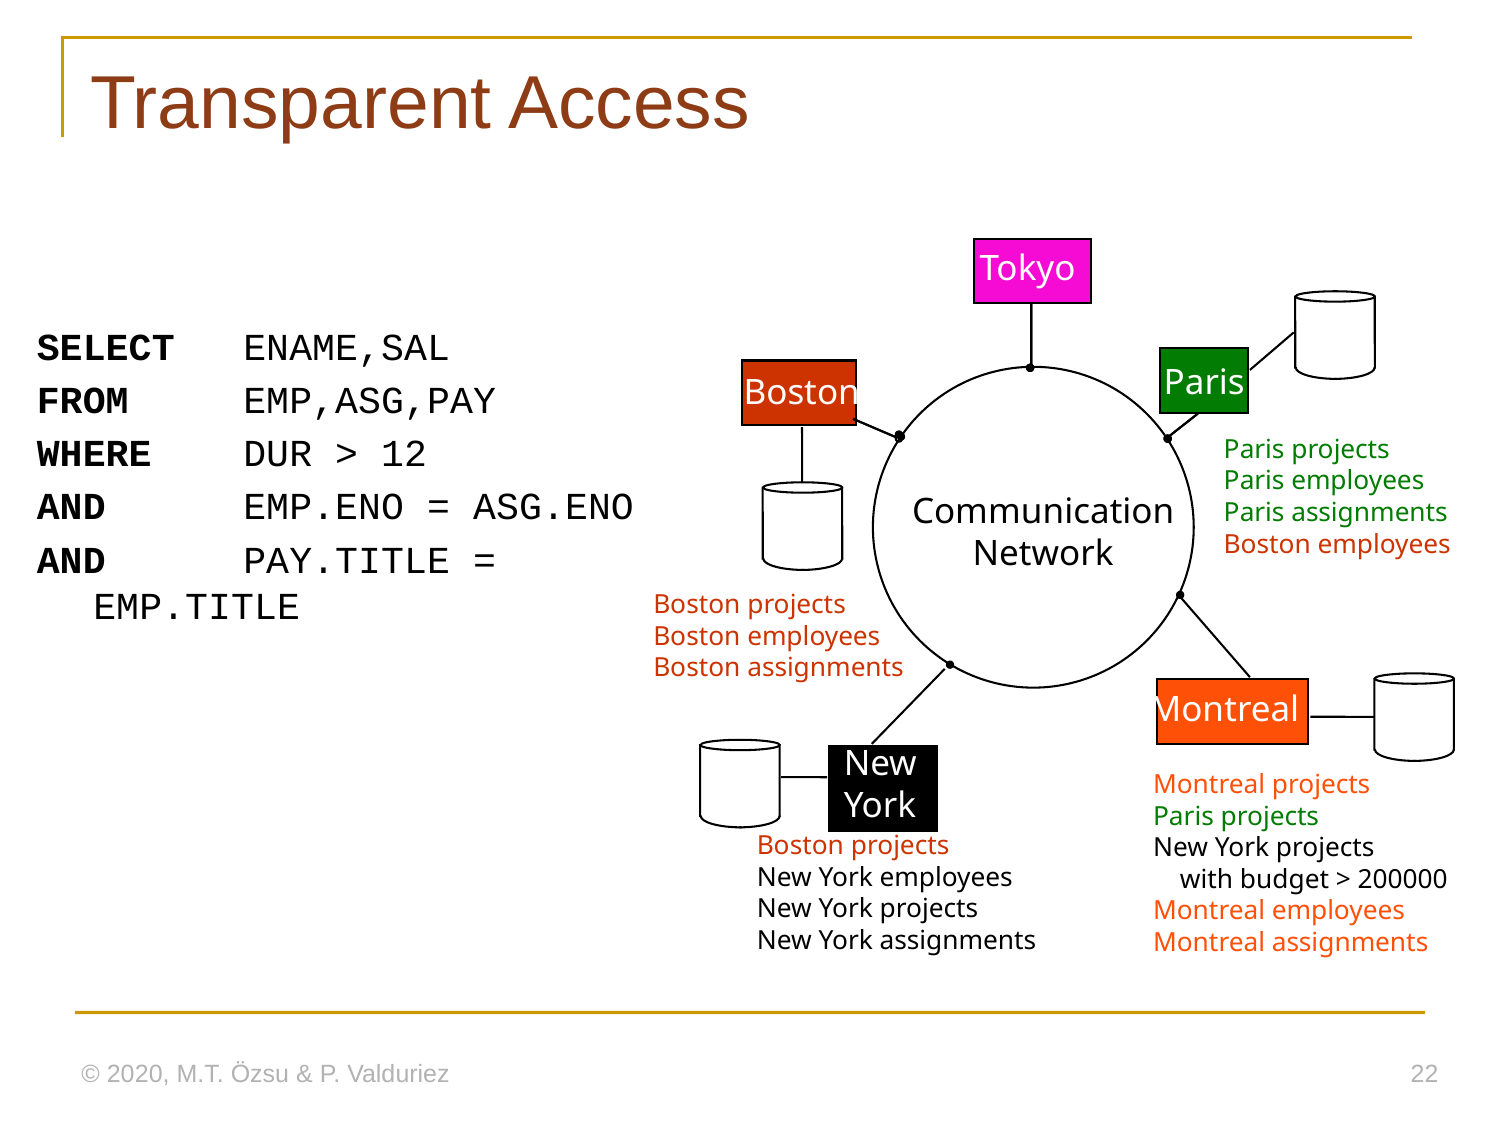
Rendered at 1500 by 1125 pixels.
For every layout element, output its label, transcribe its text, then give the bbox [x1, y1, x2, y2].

text_box Boston projects Boston employees Boston assignments [642, 582, 915, 688]
text_box [1177, 591, 1184, 598]
text_box Paris projects Paris employees Paris assignments Boston employees [1213, 426, 1462, 564]
text_box New York [833, 735, 928, 823]
text_box [894, 430, 904, 437]
text_box Boston [732, 364, 871, 417]
text_box Tokyo [969, 240, 1087, 293]
text_box Communication Network [901, 483, 1185, 578]
text_box [895, 435, 903, 442]
text_box [946, 661, 954, 668]
text_box [872, 366, 1194, 688]
text_box Paris [1152, 353, 1256, 407]
text_box [1164, 435, 1171, 442]
text_box [741, 417, 856, 426]
text_box Montreal projects Paris projects New York projects with budget > 200000 Montreal employees Montreal assignments [1142, 761, 1459, 962]
text_box [1156, 734, 1309, 744]
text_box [762, 482, 843, 571]
text_box [1027, 364, 1034, 371]
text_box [1294, 291, 1376, 380]
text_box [699, 739, 780, 828]
text_box [928, 745, 938, 823]
text_box [1160, 348, 1248, 353]
text_box Montreal [1139, 681, 1310, 734]
text_box [829, 745, 833, 823]
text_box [1374, 673, 1455, 762]
list SELECT ENAME,SAL FROM EMP,ASG,PAY WHERE DUR > 12 AND EMP.ENO = ASG.ENO AND PAY.TITLE = EMP.TITLE [21, 314, 701, 621]
slide_number 22 [1116, 1042, 1454, 1103]
text_box [741, 360, 856, 364]
footer © 2020, M.T. Özsu & P. Valduriez [66, 1042, 573, 1103]
text_box [1160, 407, 1248, 413]
text_box [974, 238, 1092, 304]
text_box Boston projects New York employees New York projects New York assignments [746, 823, 1047, 960]
title Transparent Access [74, 45, 1426, 233]
